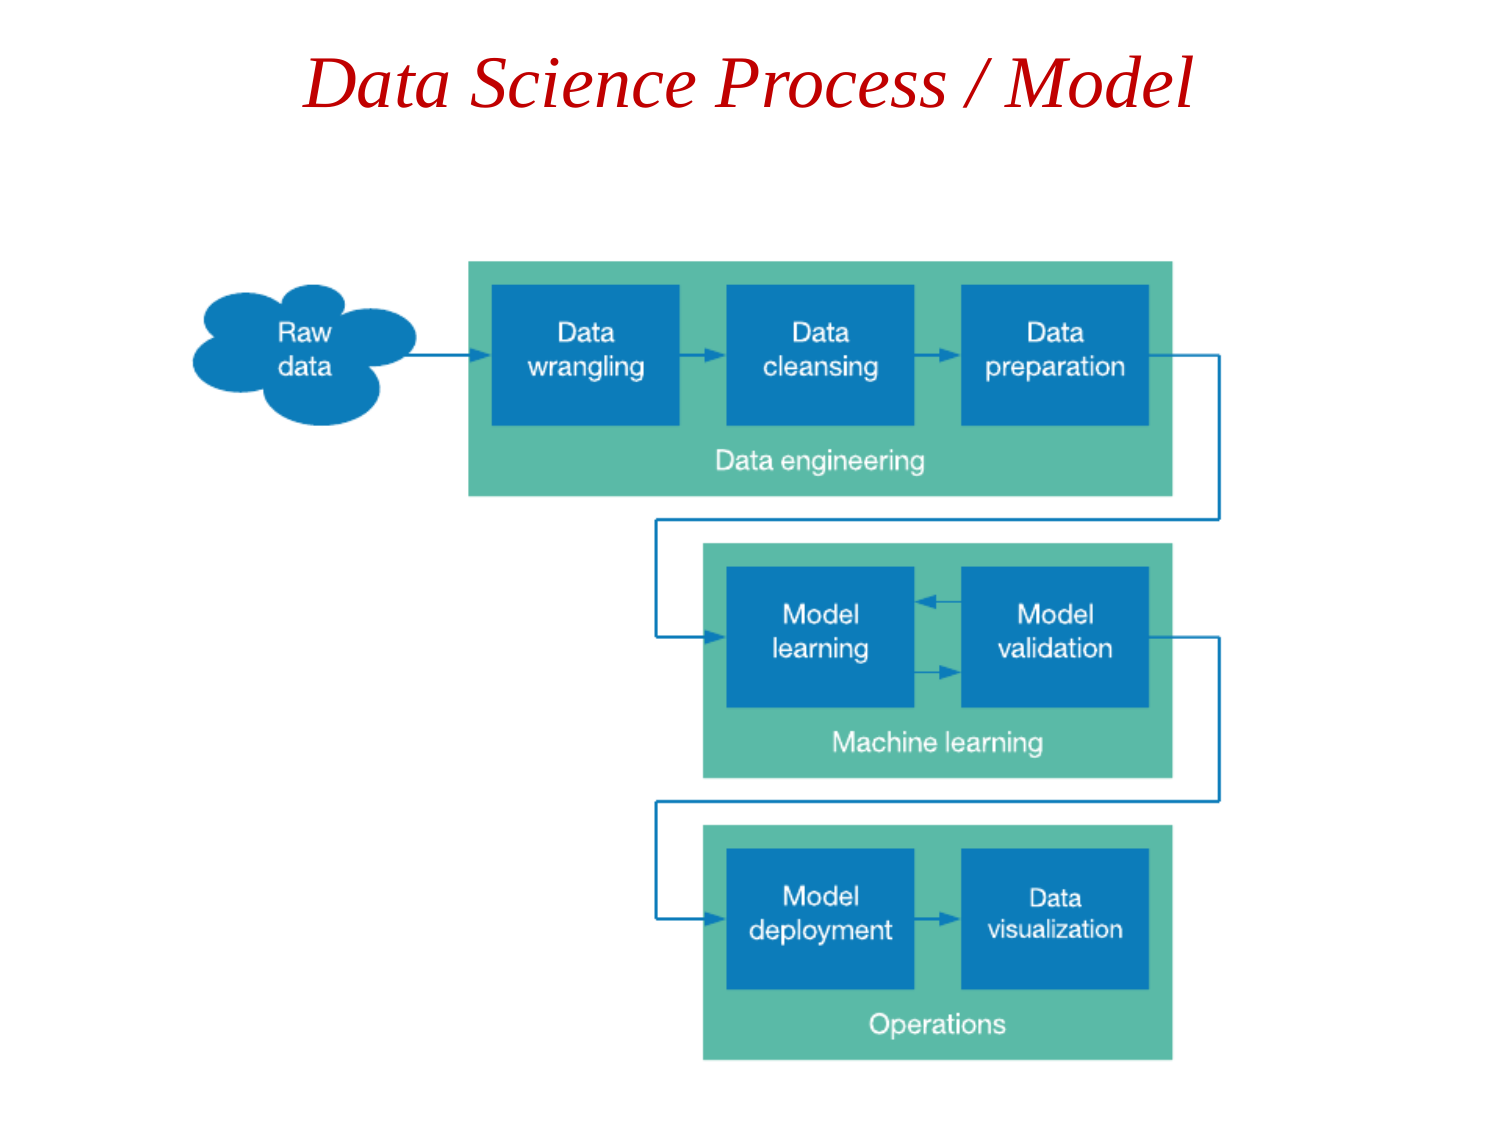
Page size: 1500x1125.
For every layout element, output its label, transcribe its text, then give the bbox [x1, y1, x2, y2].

picture [187, 249, 1229, 1068]
title Data Science Process / Model [75, 24, 1425, 130]
